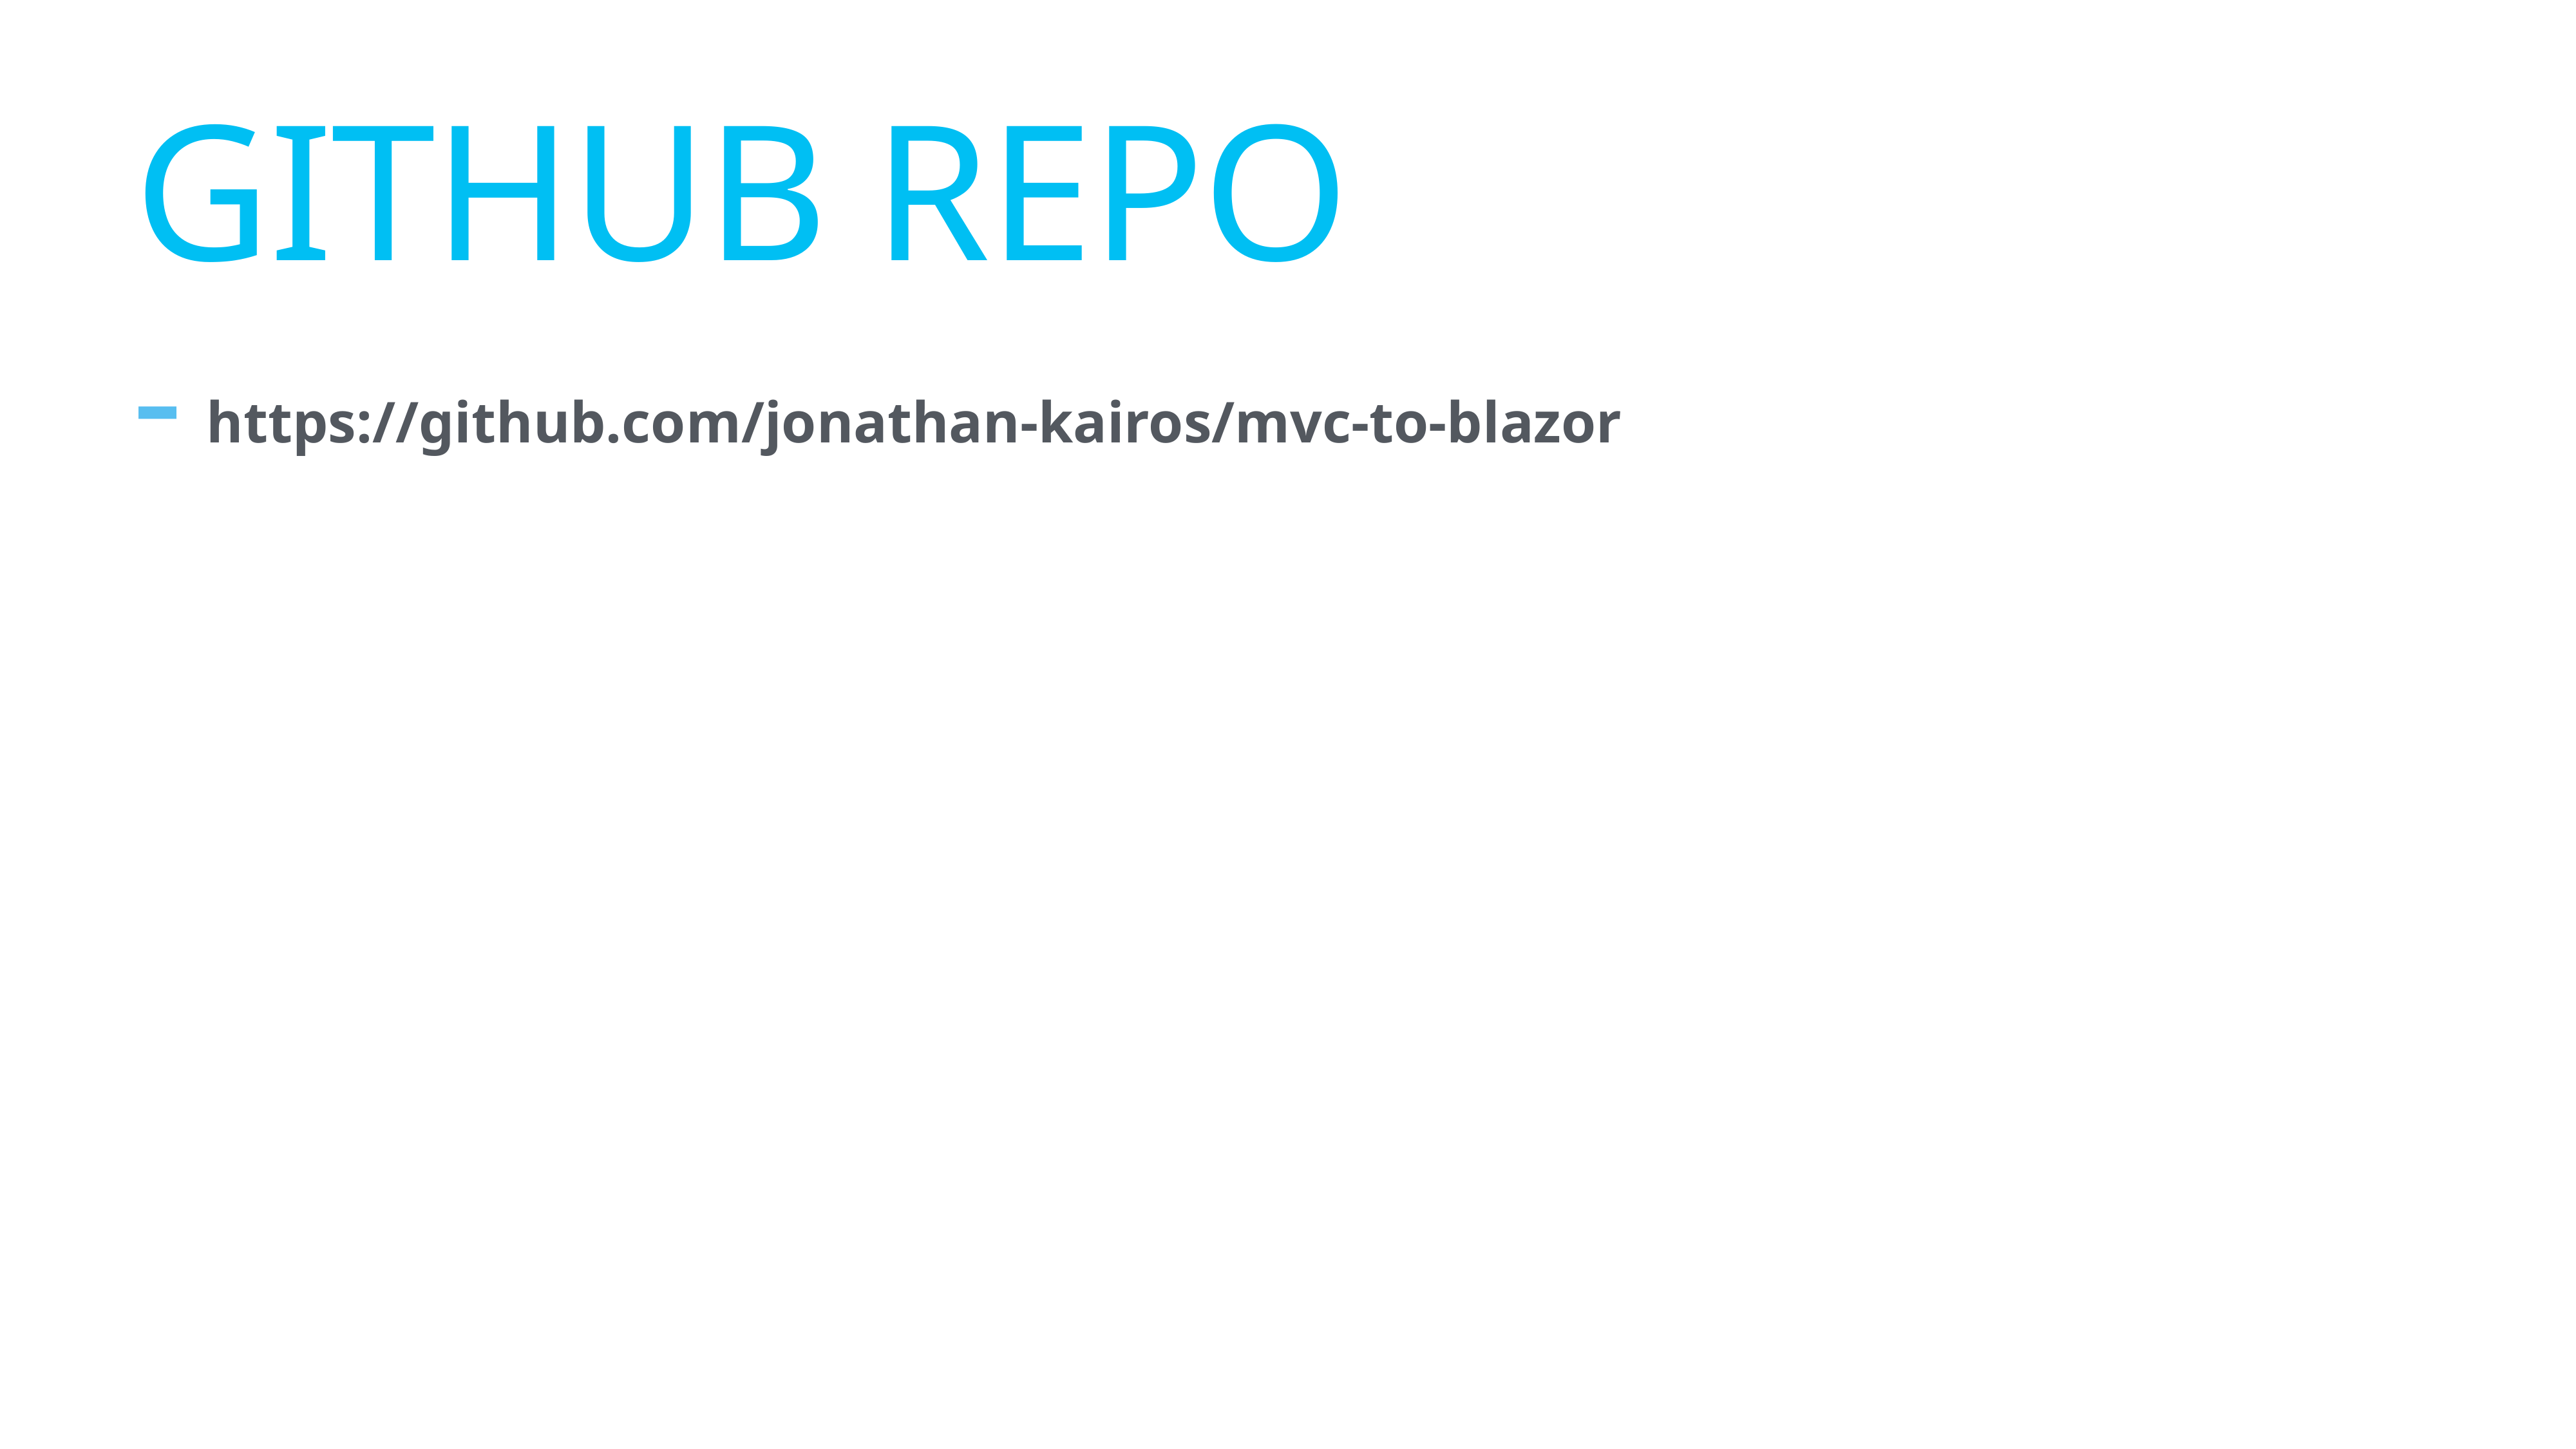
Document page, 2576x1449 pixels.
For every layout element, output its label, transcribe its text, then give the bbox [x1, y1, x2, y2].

list https://github.com/jonathan-kairos/mvc-to-blazor [128, 393, 2448, 1321]
title GitHub Repo [128, 128, 2448, 372]
